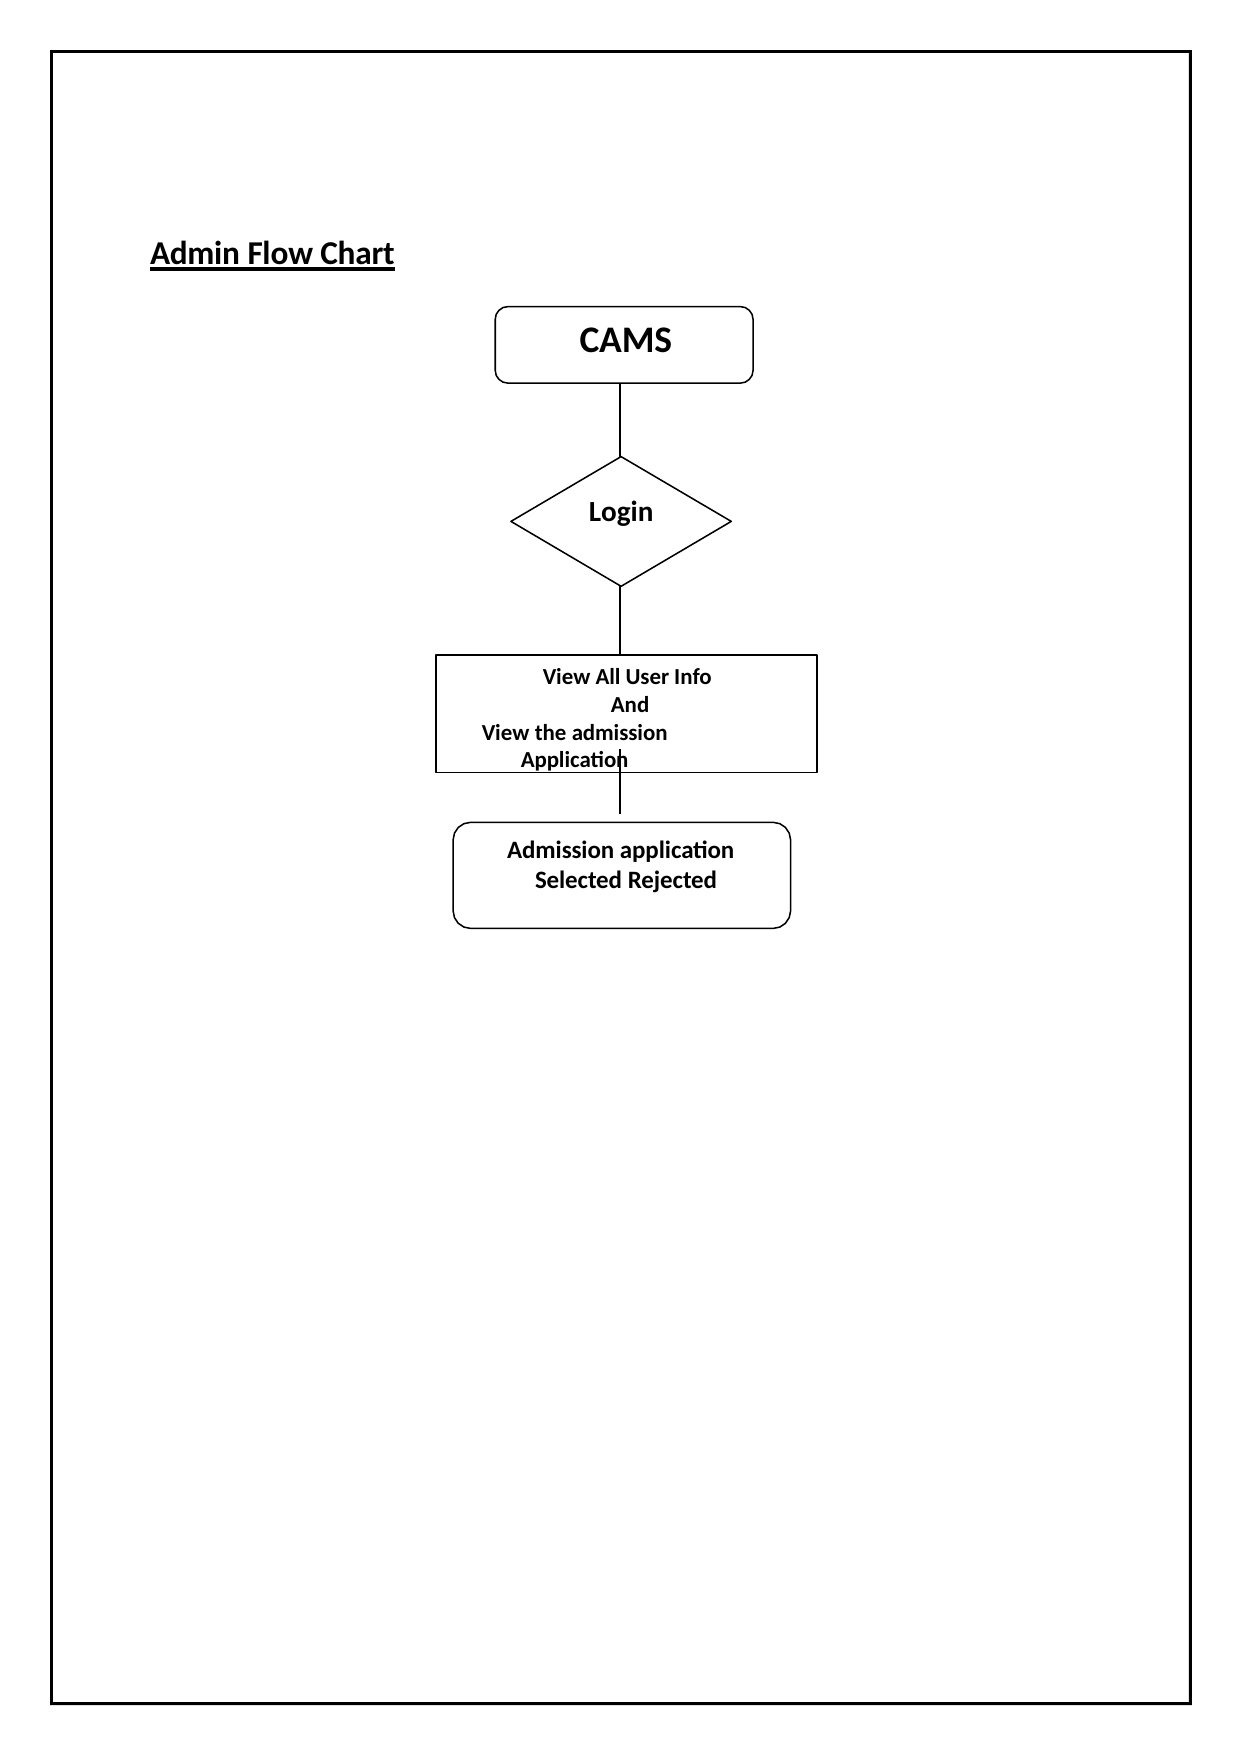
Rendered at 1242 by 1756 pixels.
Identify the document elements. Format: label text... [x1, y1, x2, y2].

text_box View All User Info And View the admission Application [435, 655, 818, 773]
text_box Admin Flow Chart CAMS [147, 229, 673, 361]
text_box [509, 382, 733, 588]
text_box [452, 748, 792, 930]
text_box [495, 306, 754, 384]
text_box [50, 50, 1192, 1706]
